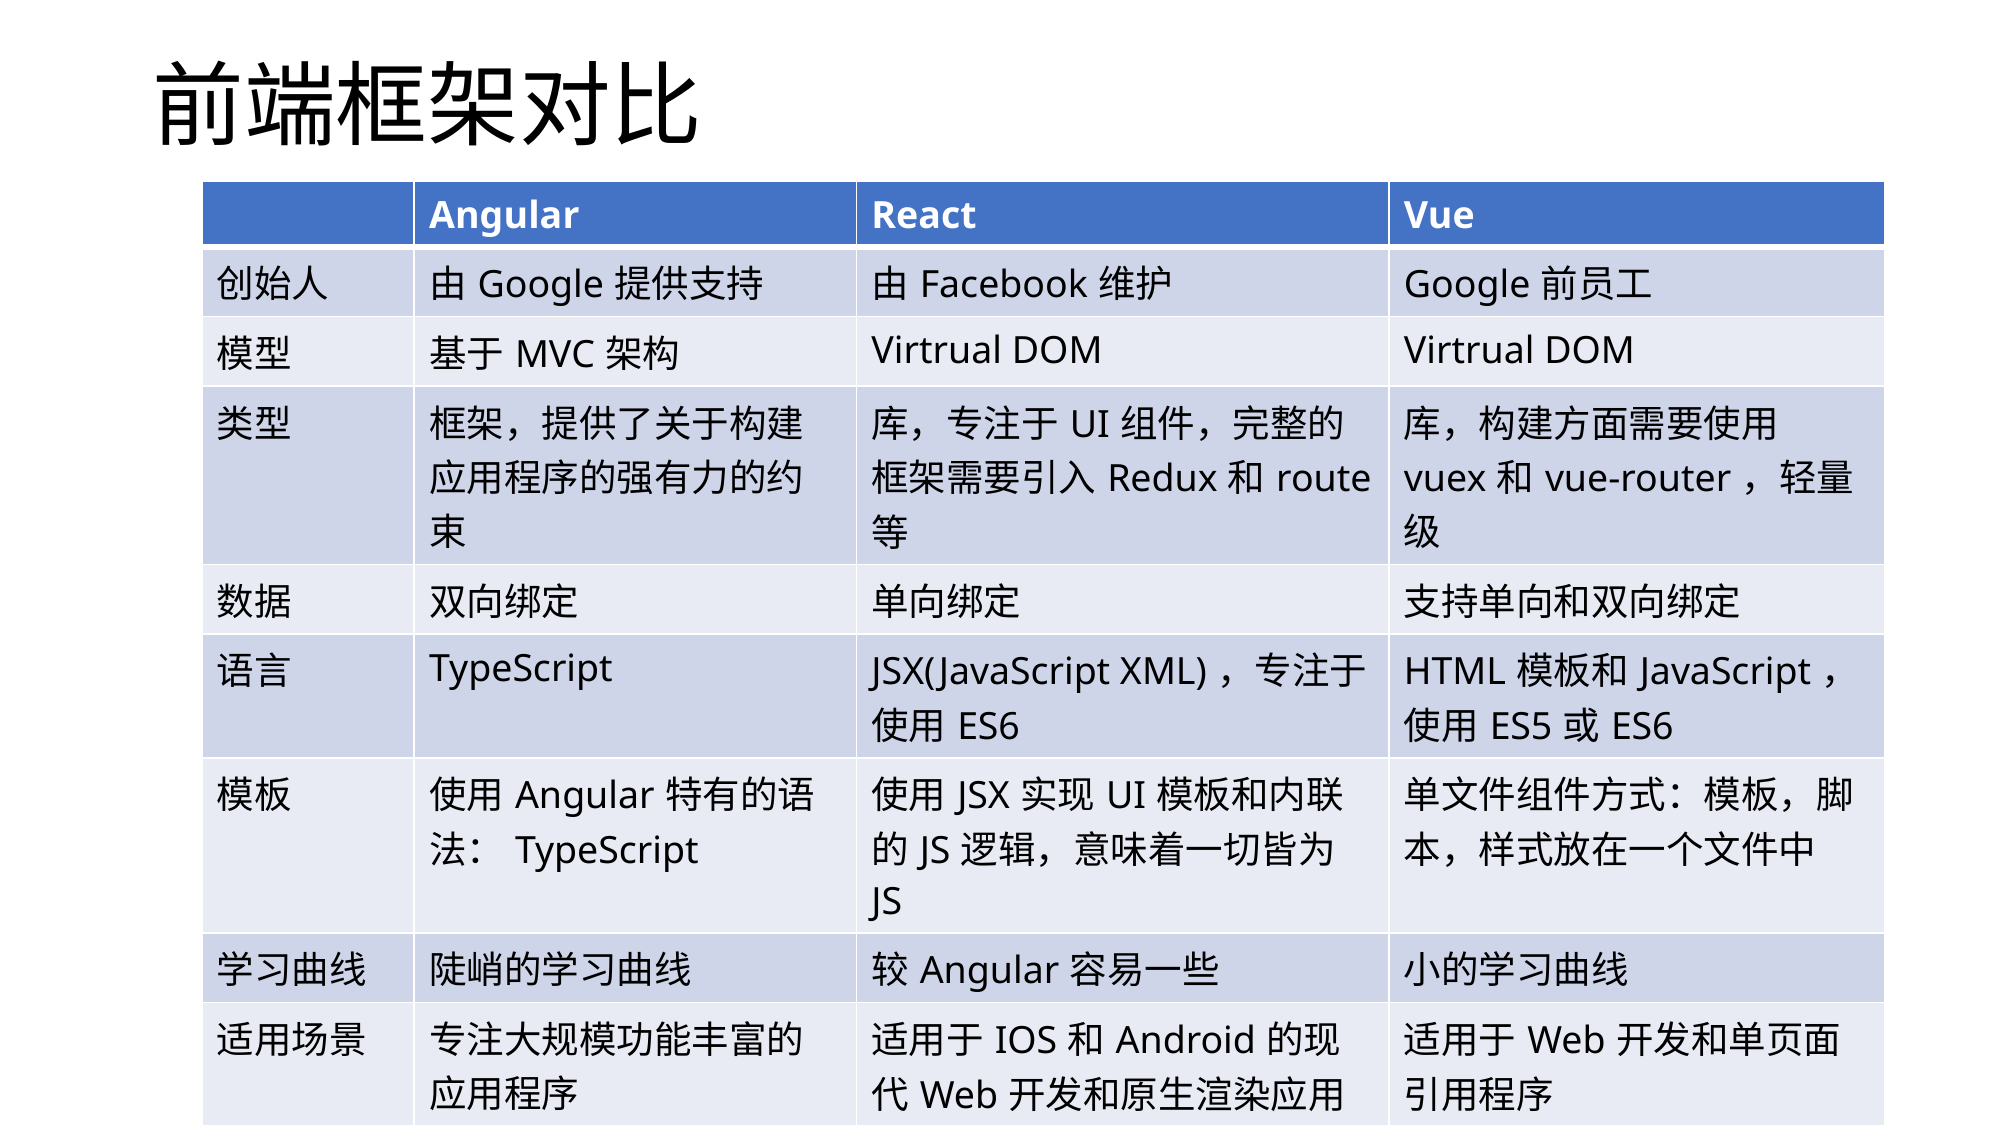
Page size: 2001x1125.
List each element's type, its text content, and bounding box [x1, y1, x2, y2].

table_cell 单文件组件方式：模板，脚本，样式放在一个文件中 [1390, 759, 1884, 932]
table_cell 创始人 [203, 250, 413, 316]
table_cell Virtrual DOM [857, 317, 1388, 385]
table_cell 模板 [203, 759, 413, 932]
table_cell 语言 [203, 635, 413, 757]
table_cell 单向绑定 [857, 565, 1388, 633]
table_header Vue [1390, 182, 1884, 244]
table_cell 双向绑定 [415, 565, 856, 633]
table_cell 小的学习曲线 [1390, 934, 1884, 1002]
table_cell 专注大规模功能丰富的应用程序 [415, 1003, 856, 1125]
title 前端框架对比 [137, 0, 1863, 218]
table_cell 使用JSX实现UI模板和内联的JS逻辑，意味着一切皆为JS [857, 759, 1388, 932]
table_cell Google前员工 [1390, 250, 1884, 316]
table_cell 类型 [203, 387, 413, 564]
table_cell 数据 [203, 565, 413, 633]
table_cell Virtrual DOM [1390, 317, 1884, 385]
table_cell 适用场景 [203, 1003, 413, 1125]
table_header Angular [415, 182, 856, 244]
table_cell 由Facebook维护 [857, 250, 1388, 316]
table_cell 框架，提供了关于构建应用程序的强有力的约束 [415, 387, 856, 564]
table_cell 支持单向和双向绑定 [1390, 565, 1884, 633]
table_cell 模型 [203, 317, 413, 385]
table_cell 由Google提供支持 [415, 250, 856, 316]
table_cell 较Angular容易一些 [857, 934, 1388, 1002]
table_cell 陡峭的学习曲线 [415, 934, 856, 1002]
table_cell HTML模板和JavaScript，使用ES5或ES6 [1390, 635, 1884, 757]
table_cell TypeScript [415, 635, 856, 757]
table_cell JSX(JavaScript XML)，专注于使用ES6 [857, 635, 1388, 757]
table_cell 基于MVC架构 [415, 317, 856, 385]
table_cell 适用于Web开发和单页面引用程序 [1390, 1003, 1884, 1125]
table_cell 适用于IOS和Android的现代Web开发和原生渲染应用 [857, 1003, 1388, 1125]
table_cell 学习曲线 [203, 934, 413, 1002]
table_cell 使用Angular特有的语法：TypeScript [415, 759, 856, 932]
table_cell 库，专注于UI组件，完整的框架需要引入Redux和route等 [857, 387, 1388, 564]
table_header React [857, 182, 1388, 244]
table_header [203, 182, 413, 244]
table_cell 库，构建方面需要使用vuex和vue-router，轻量级 [1390, 387, 1884, 564]
